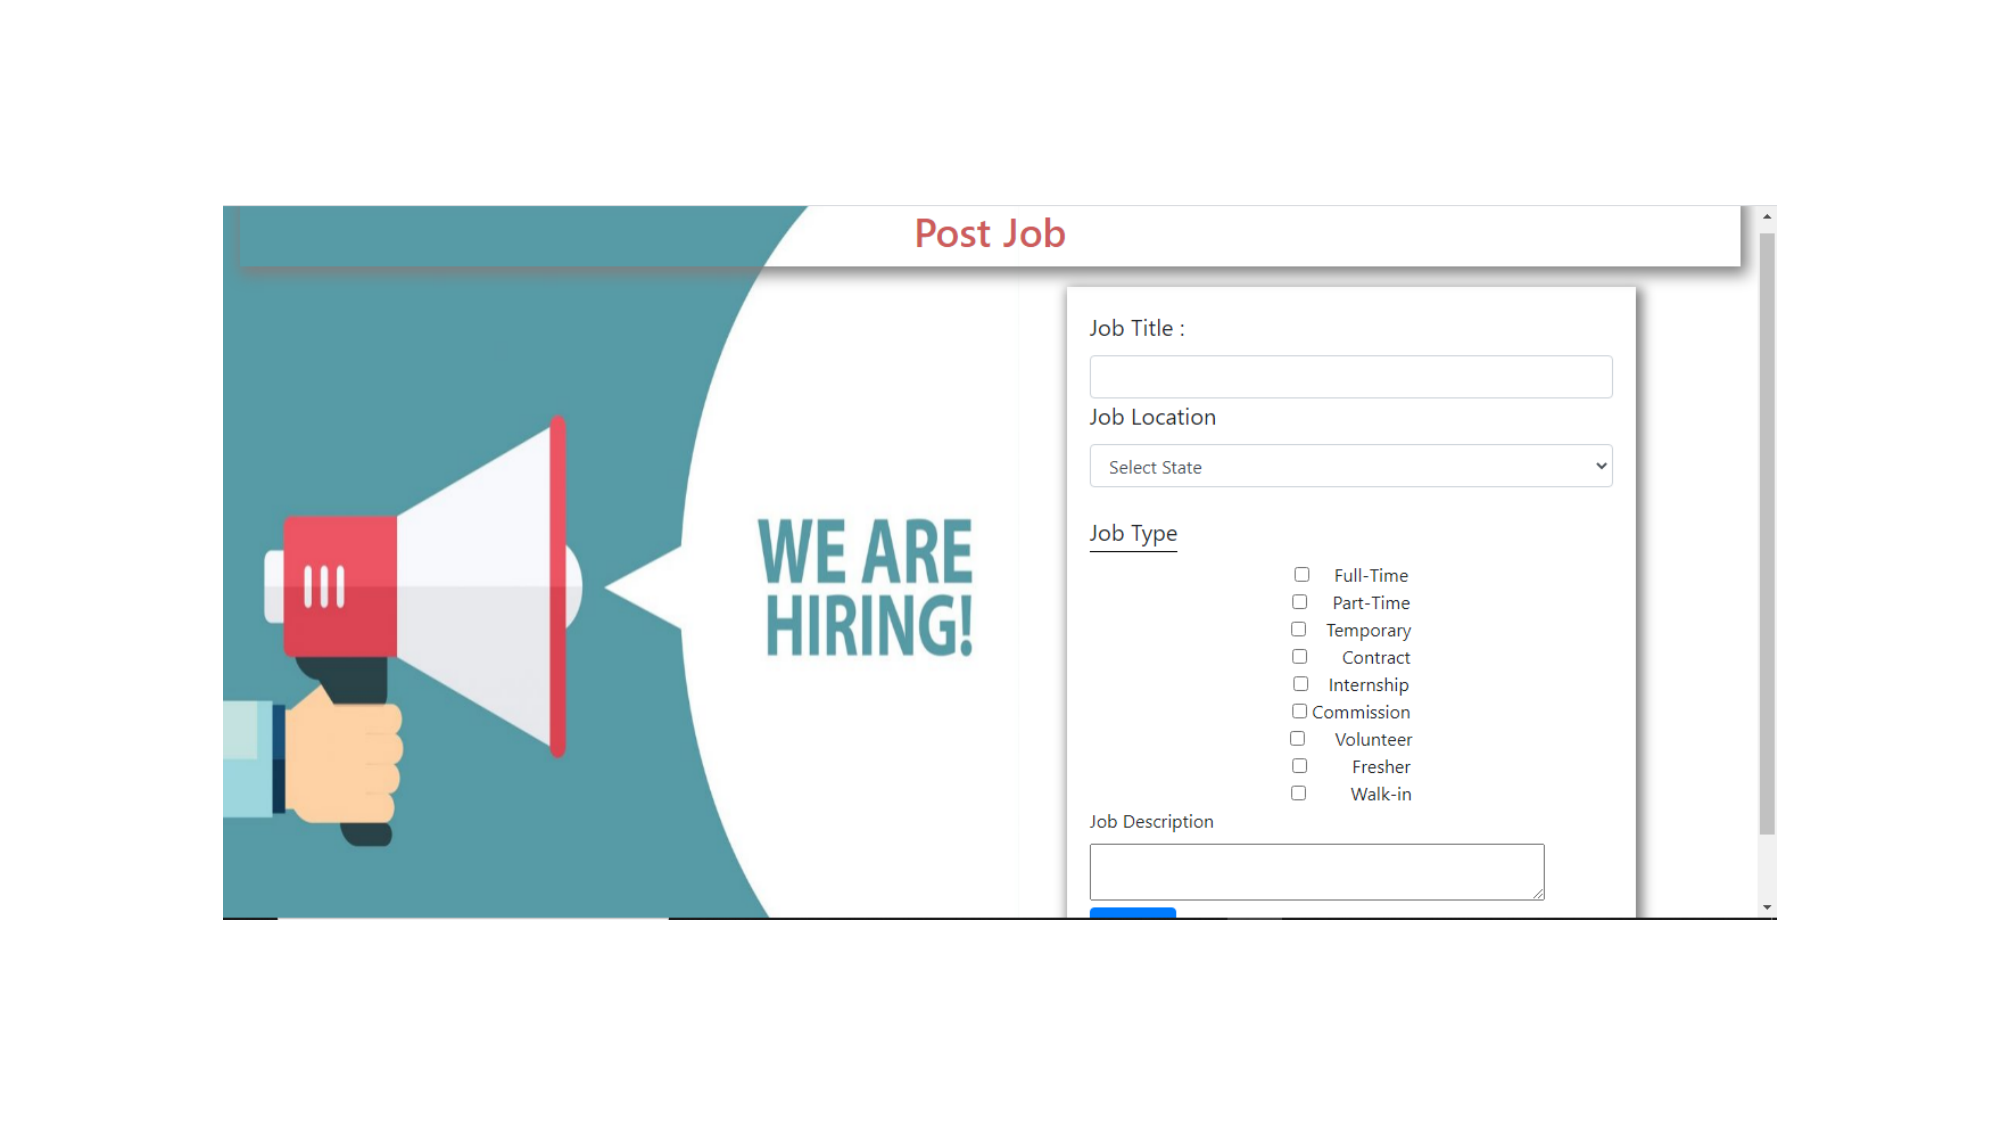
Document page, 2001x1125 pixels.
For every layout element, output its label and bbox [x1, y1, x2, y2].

list [223, 205, 1777, 920]
